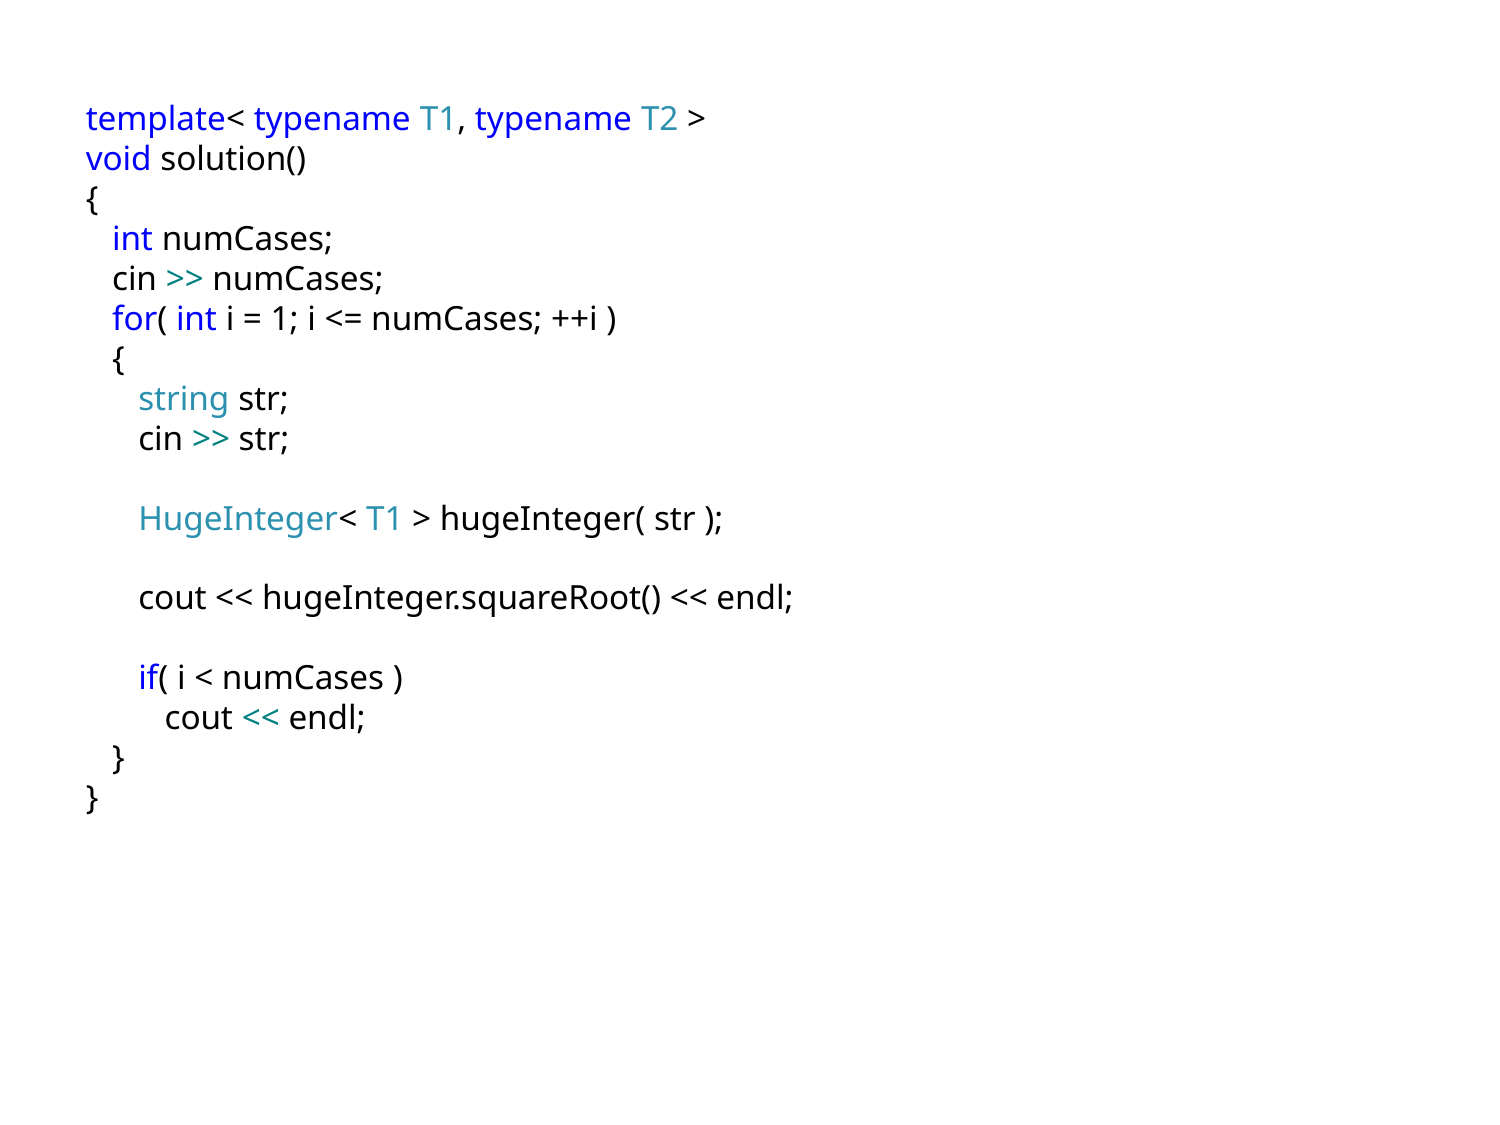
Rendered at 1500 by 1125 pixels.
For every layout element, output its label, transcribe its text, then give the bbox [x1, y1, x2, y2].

list template< typename T1, typename T2 > void solution() { int numCases; cin >> numCases; for( int i = 1; i <= numCases; ++i ) { string str; cin >> str; HugeInteger< T1 > hugeInteger( str ); cout << hugeInteger.squareRoot() << endl; if( i < numCases ) cout << endl; } } [70, 89, 1430, 1036]
